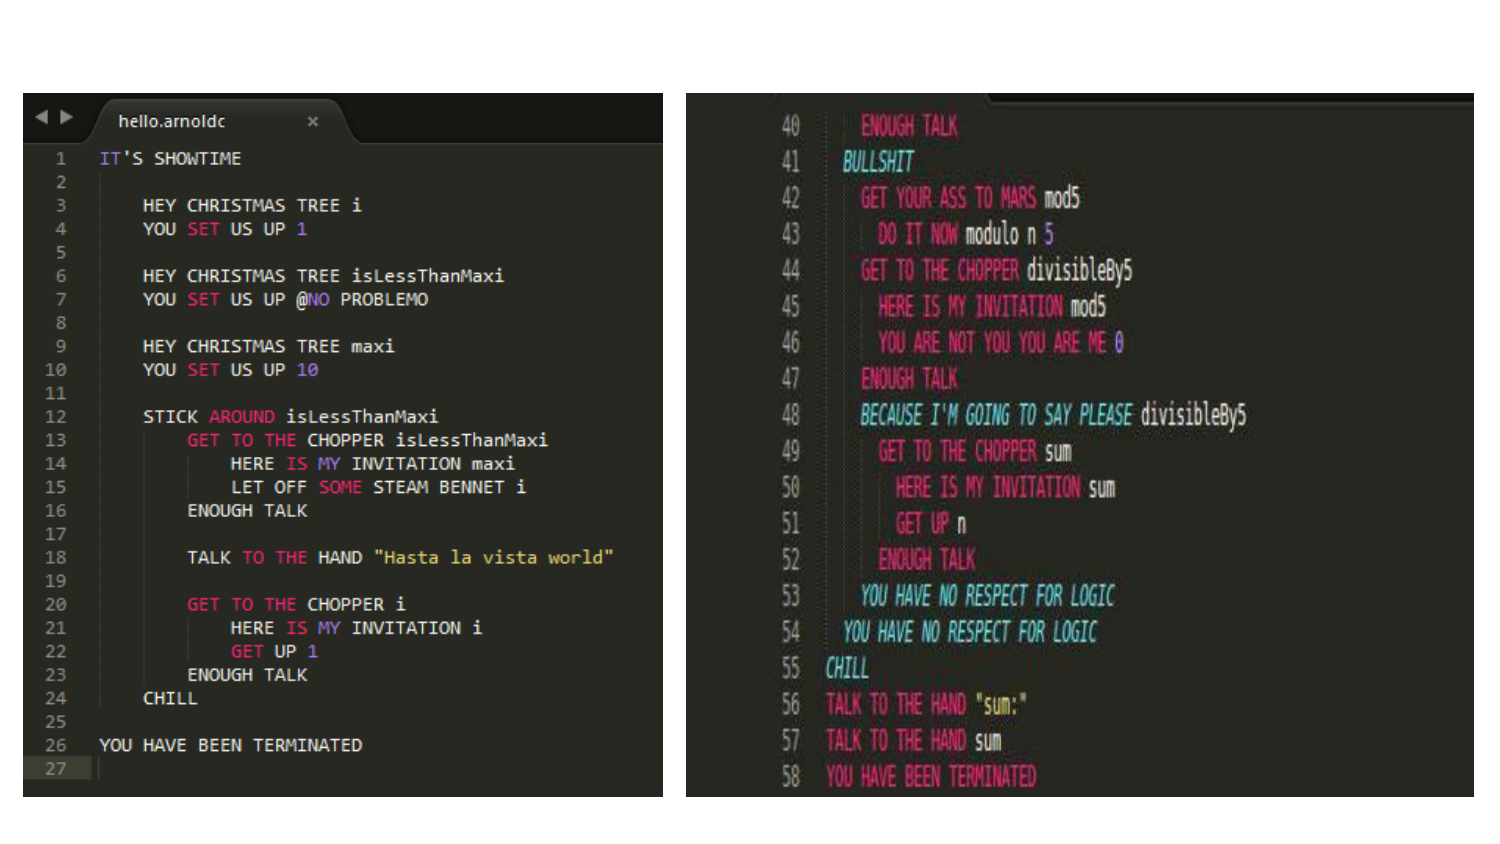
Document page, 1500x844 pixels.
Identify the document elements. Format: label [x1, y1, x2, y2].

picture [686, 92, 1474, 797]
picture [23, 92, 663, 797]
